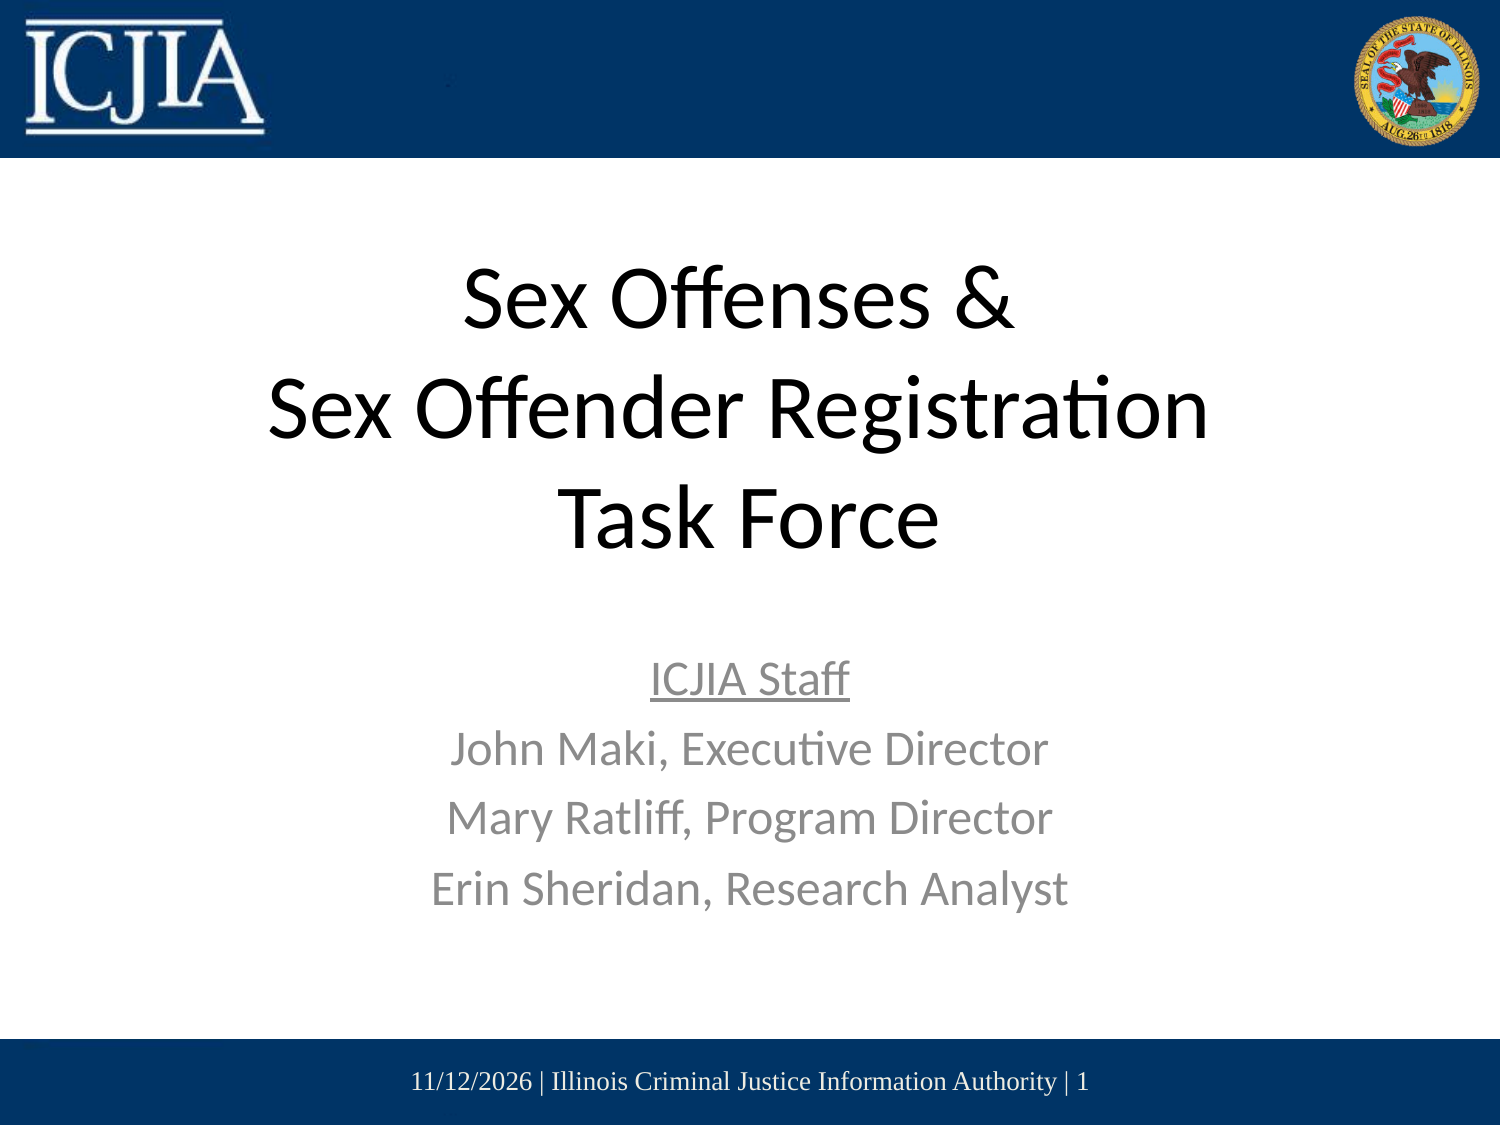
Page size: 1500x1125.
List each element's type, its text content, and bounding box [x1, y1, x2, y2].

picture [0, 0, 1500, 158]
title Sex Offenses & Sex Offender Registration Task Force [112, 212, 1388, 591]
picture [0, 1039, 1500, 1125]
footer 12/5/16 | Illinois Criminal Justice Information Authority | 1 [300, 1050, 1200, 1110]
subtitle ICJIA Staff John Maki, Executive Director Mary Ratliff, Program Director Erin Sheridan, Research Analyst [225, 637, 1275, 925]
